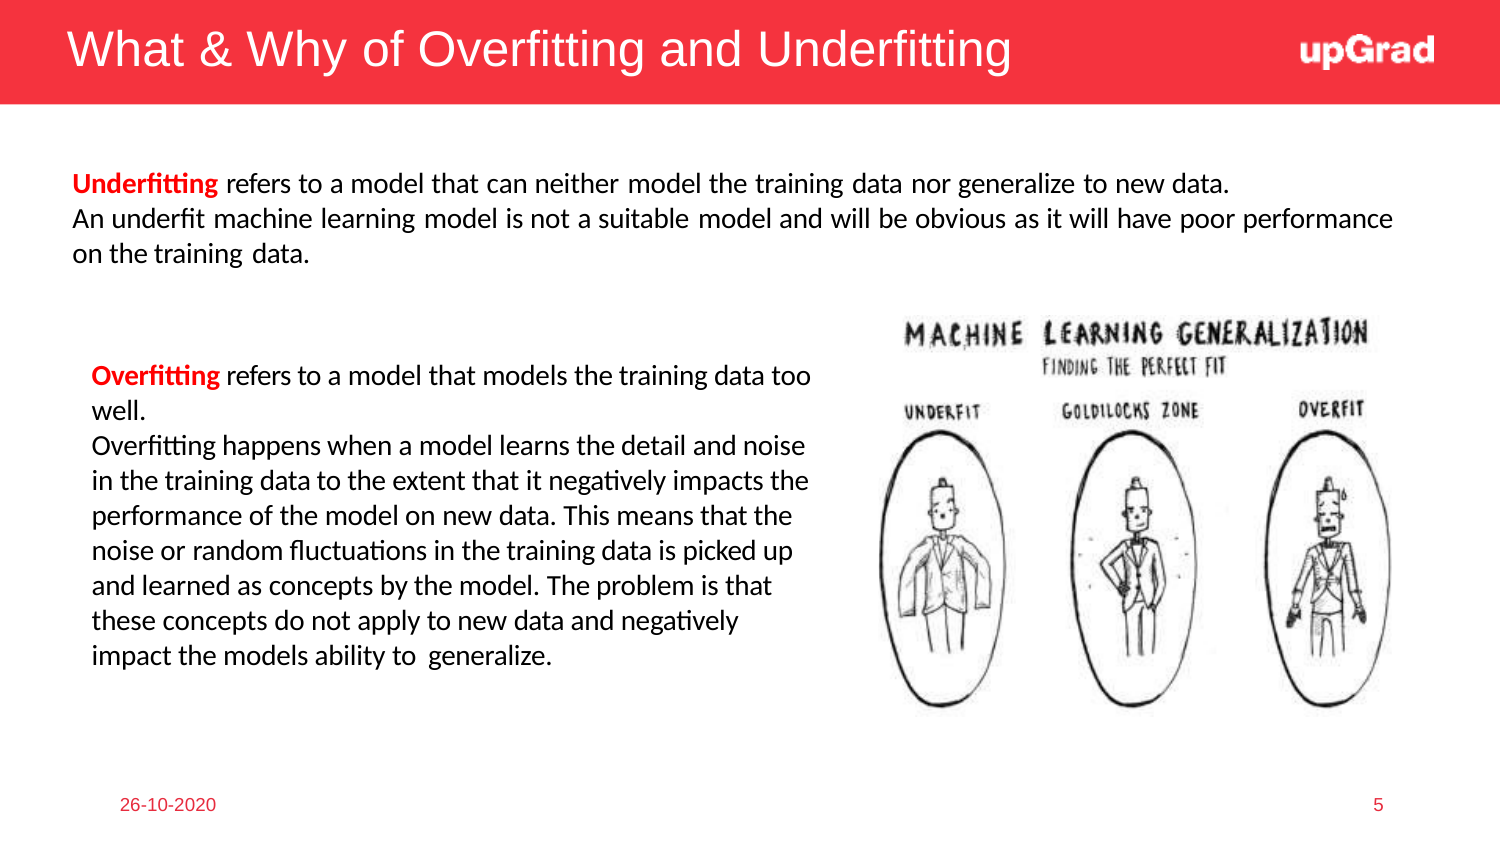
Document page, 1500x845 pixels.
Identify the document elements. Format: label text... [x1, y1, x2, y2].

text_box 26-10-2020 [117, 792, 219, 816]
text_box 5 [1366, 792, 1391, 816]
picture [1300, 34, 1434, 70]
text_box Overfitting refers to a model that models the training data too well. Overfitting happens when a model learns the detail and noise in the training data to the extent that it negatively impacts the performance of the model on new data. This means that the noise or random fluctuations in the training data is picked up and learned as concepts by the model. The problem is that these concepts do not apply to new data and negatively impact the models ability to generalize. [89, 354, 832, 672]
text_box [878, 315, 1392, 717]
title What & Why of Overfitting and Underfitting [64, 14, 1013, 158]
text_box Underfitting refers to a model that can neither model the training data nor generalize to new data. An underfit machine learning model is not a suitable model and will be obvious as it will have poor performance on the training data. [70, 162, 1402, 270]
